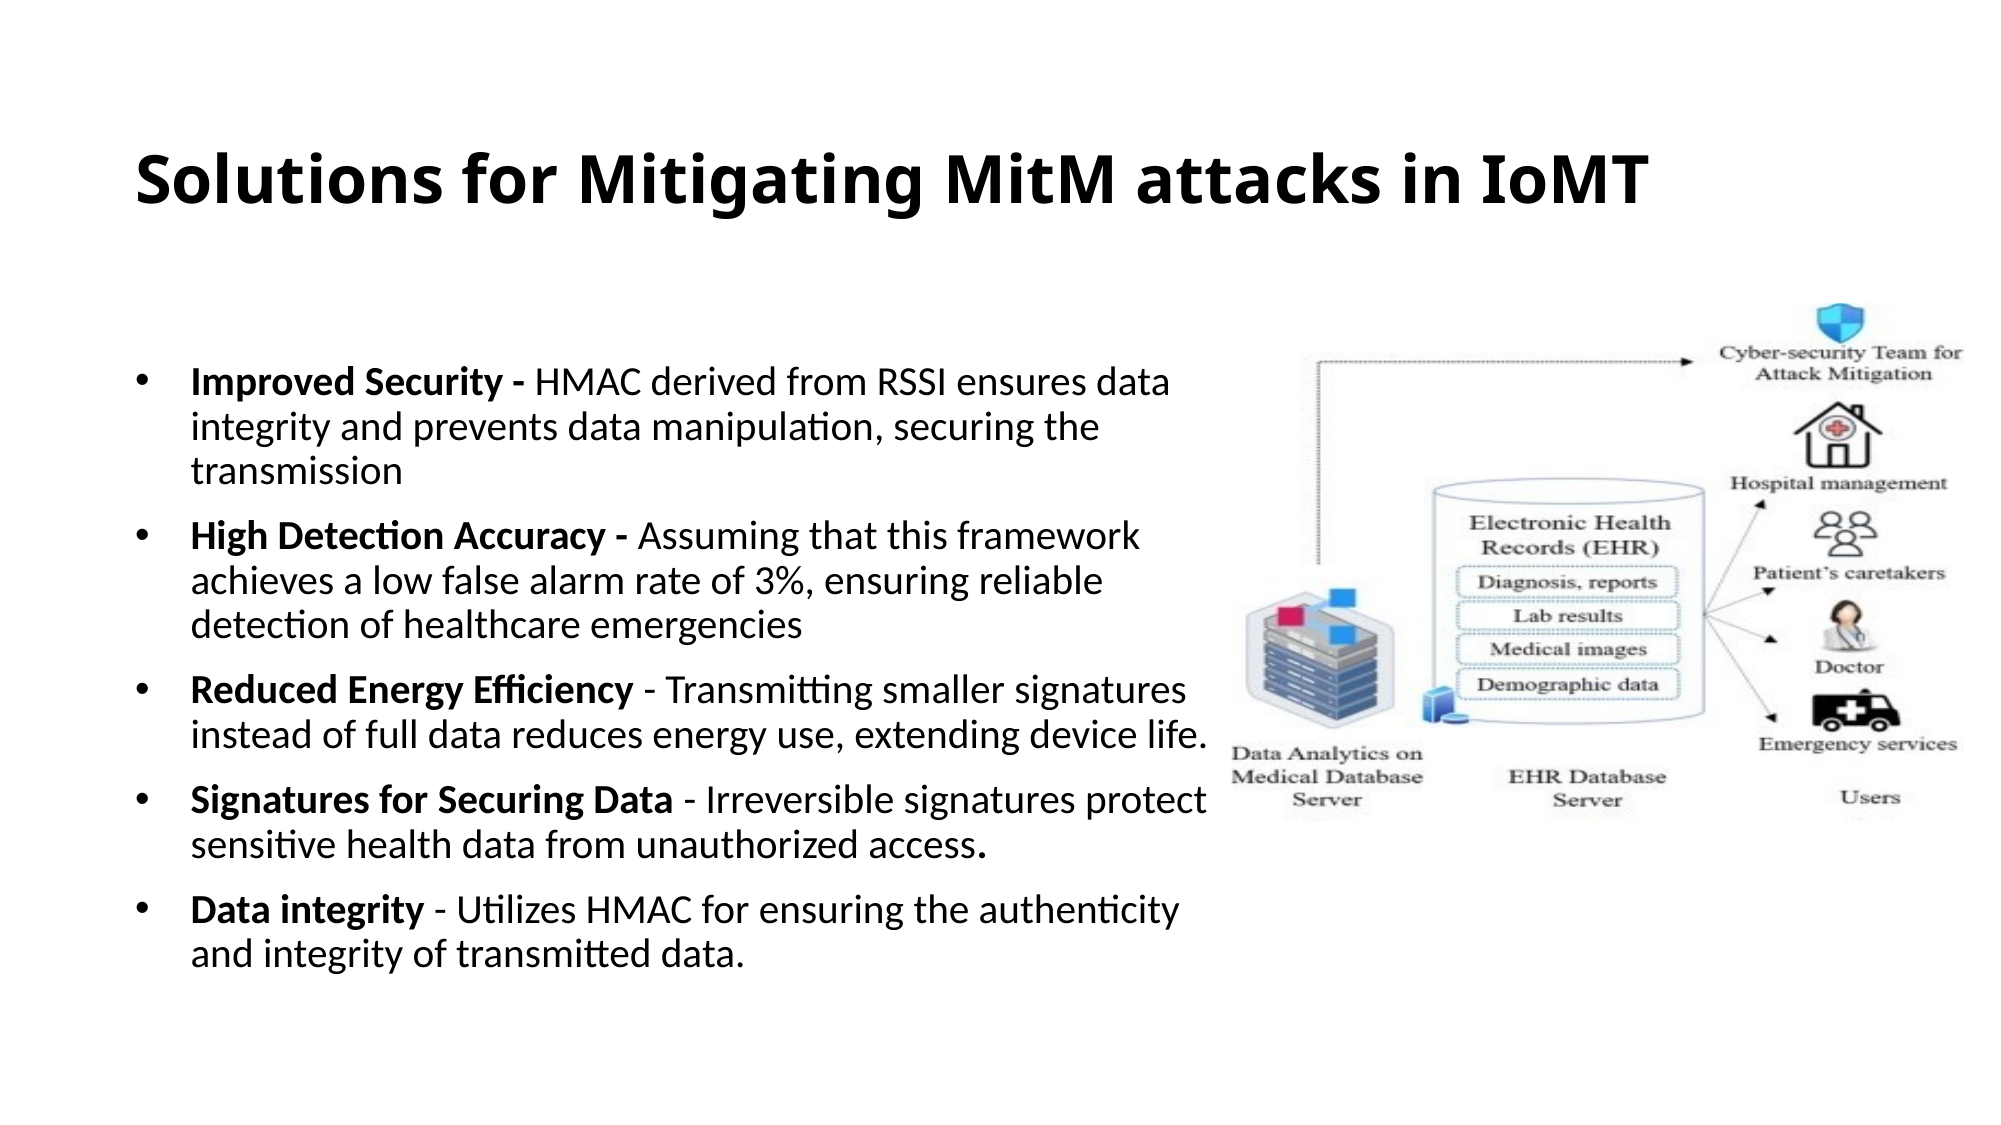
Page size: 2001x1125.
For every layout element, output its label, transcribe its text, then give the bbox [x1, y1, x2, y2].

title Solutions for Mitigating MitM attacks in IoMT [120, 59, 1863, 303]
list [1231, 303, 1964, 822]
list Improved Security - HMAC derived from RSSI ensures data integrity and prevents data manipulation, securing the transmission High Detection Accuracy - Assuming that this framework achieves a low false alarm rate of 3%, ensuring reliable detection of healthcare emergencies Reduced Energy Efficiency - Transmitting smaller signatures instead of full data reduces energy use, extending device life. Signatures for Securing Data - Irreversible signatures protect sensitive health data from unauthorized access. Data integrity - Utilizes HMAC for ensuring the authenticity and integrity of transmitted data. [120, 272, 1232, 1030]
